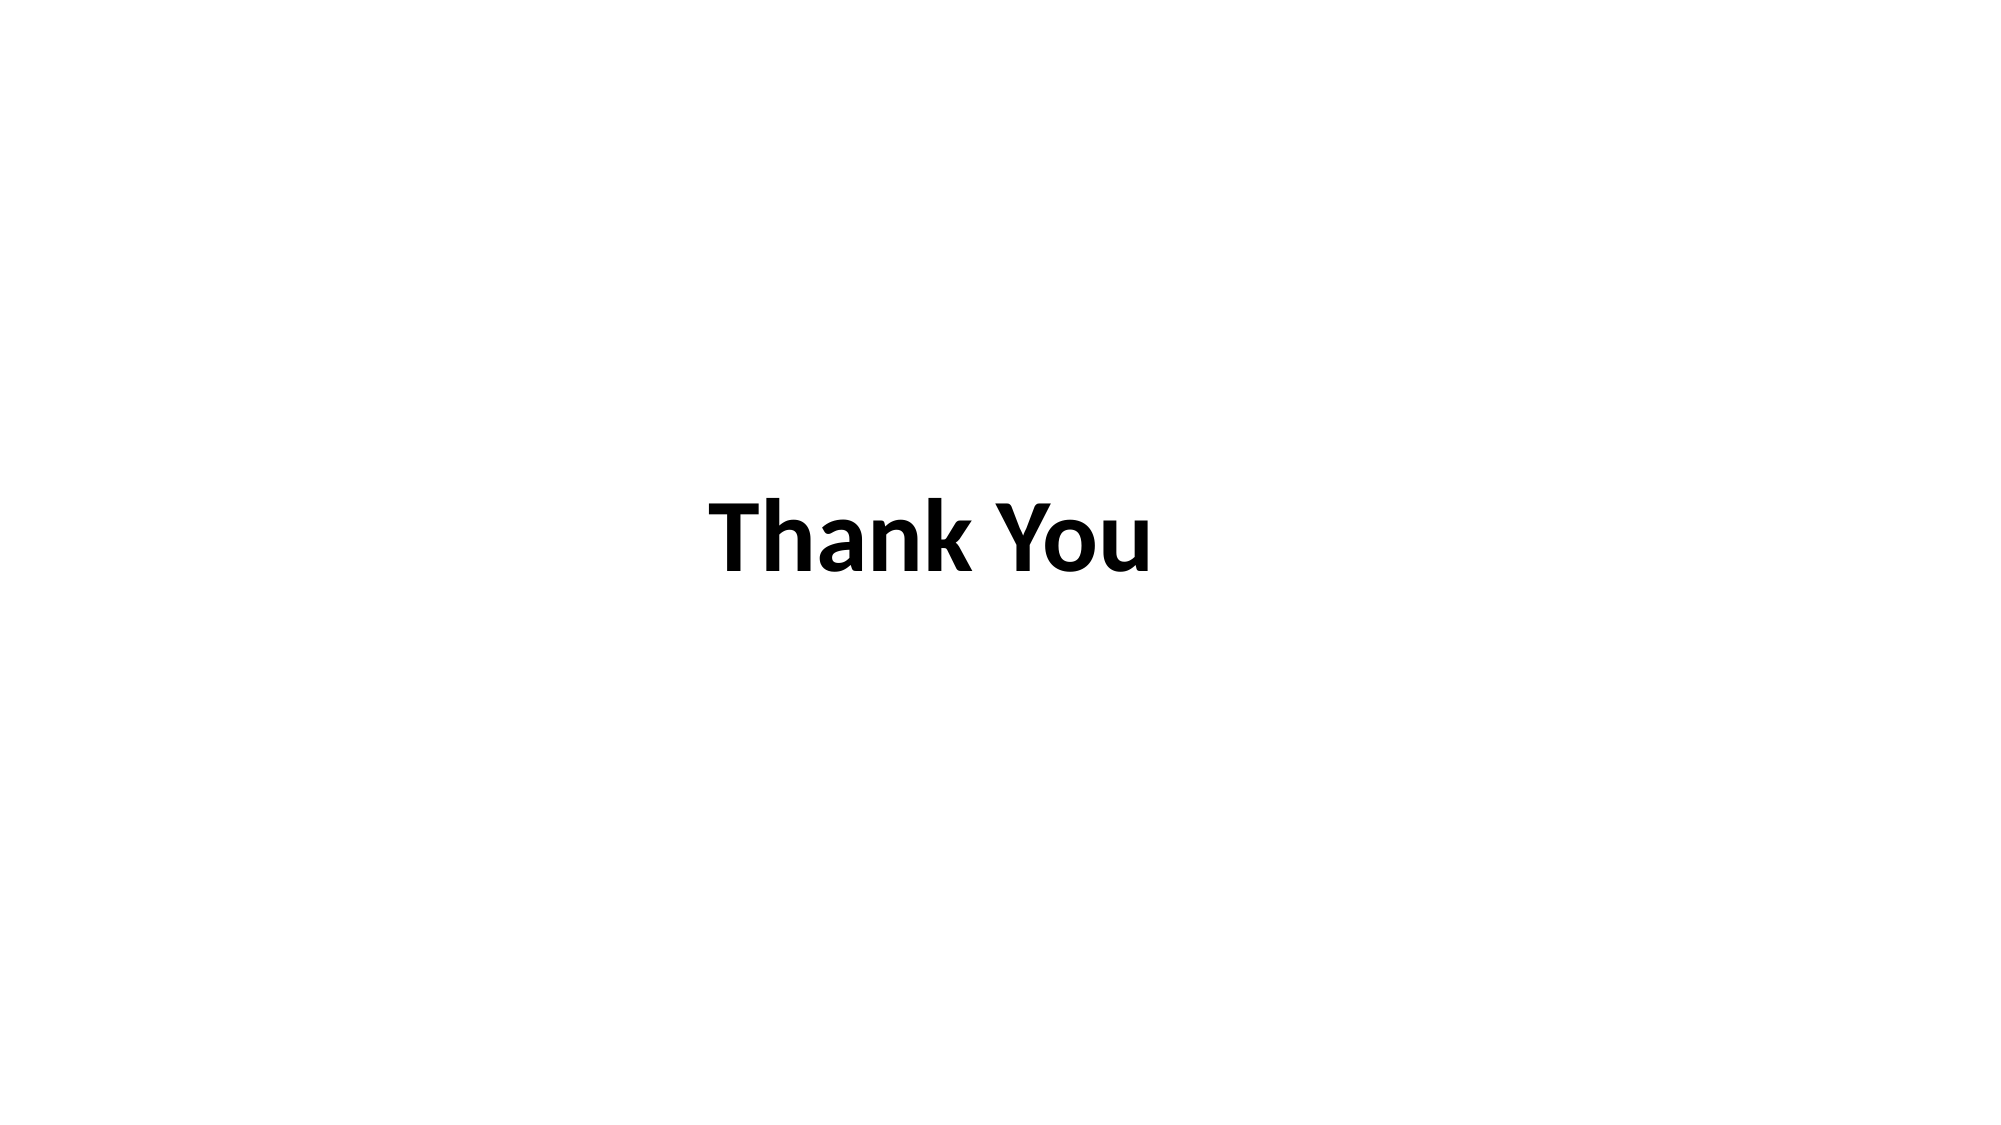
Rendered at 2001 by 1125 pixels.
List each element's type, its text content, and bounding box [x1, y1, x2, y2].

list Thank You [137, 299, 1863, 1014]
